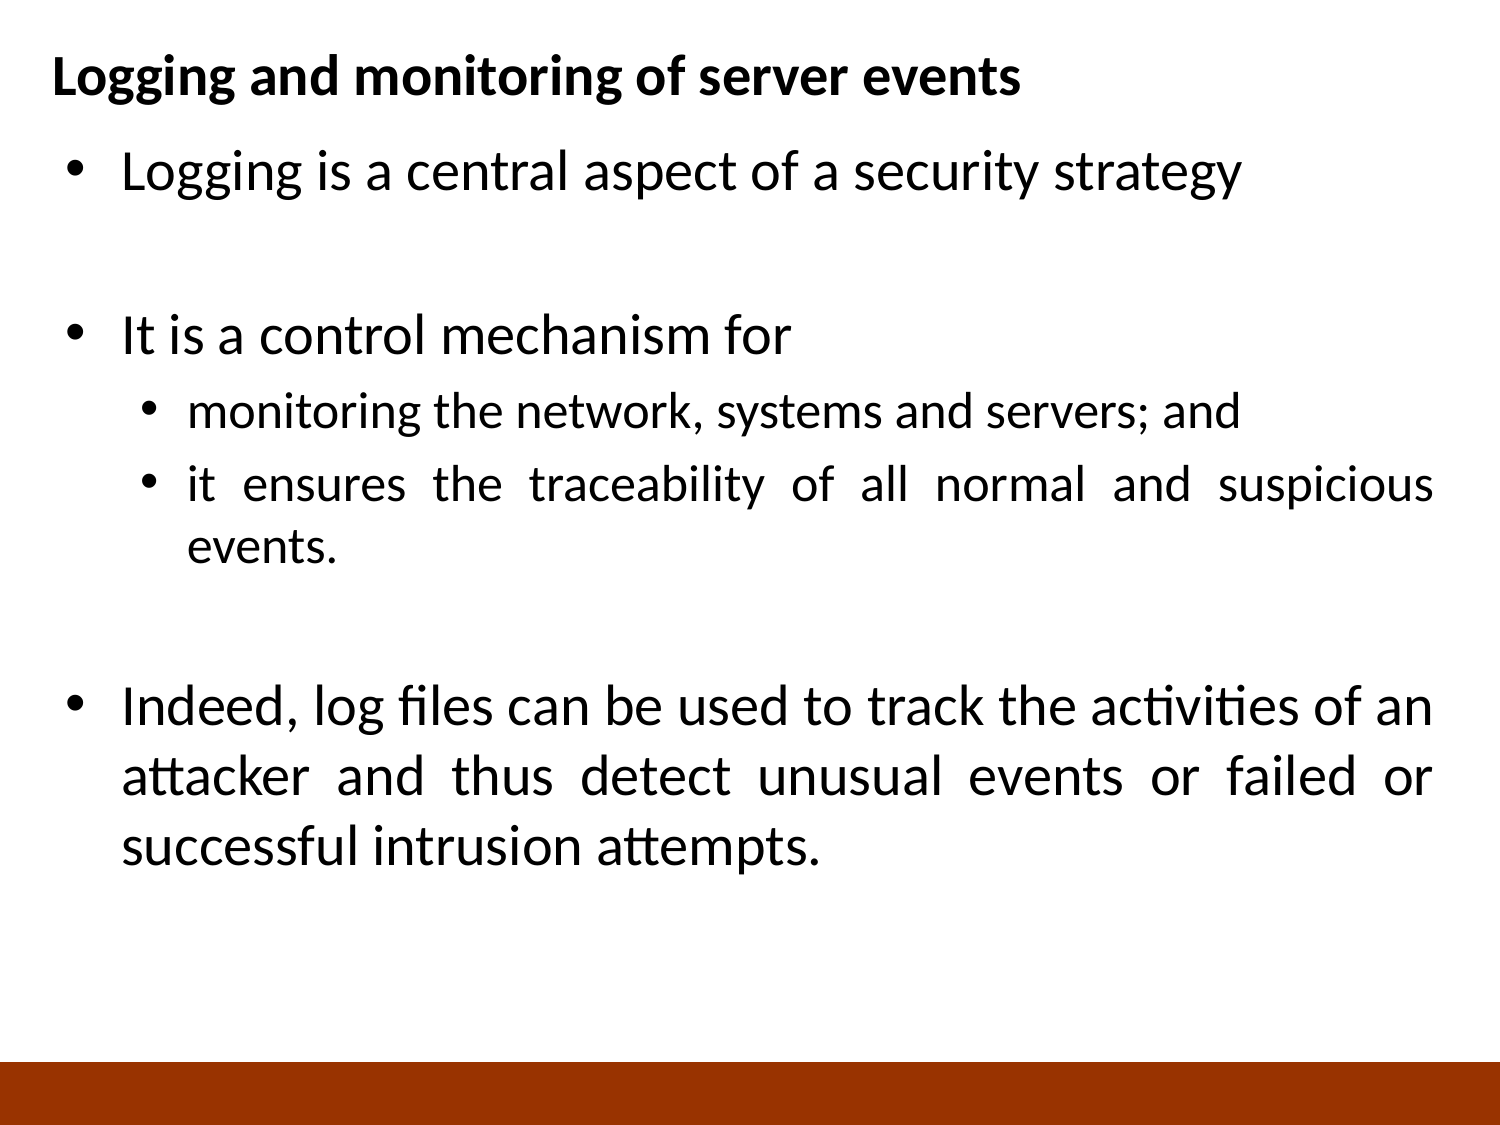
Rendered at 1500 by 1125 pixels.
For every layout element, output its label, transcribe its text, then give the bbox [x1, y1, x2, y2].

title Logging and monitoring of server events [37, 32, 1388, 113]
list Logging is a central aspect of a security strategy It is a control mechanism for monitoring the network, systems and servers; and it ensures the traceability of all normal and suspicious events. Indeed, log files can be used to track the activities of an attacker and thus detect unusual events or failed or successful intrusion attempts. [50, 125, 1450, 1013]
text_box [0, 1062, 1500, 1125]
